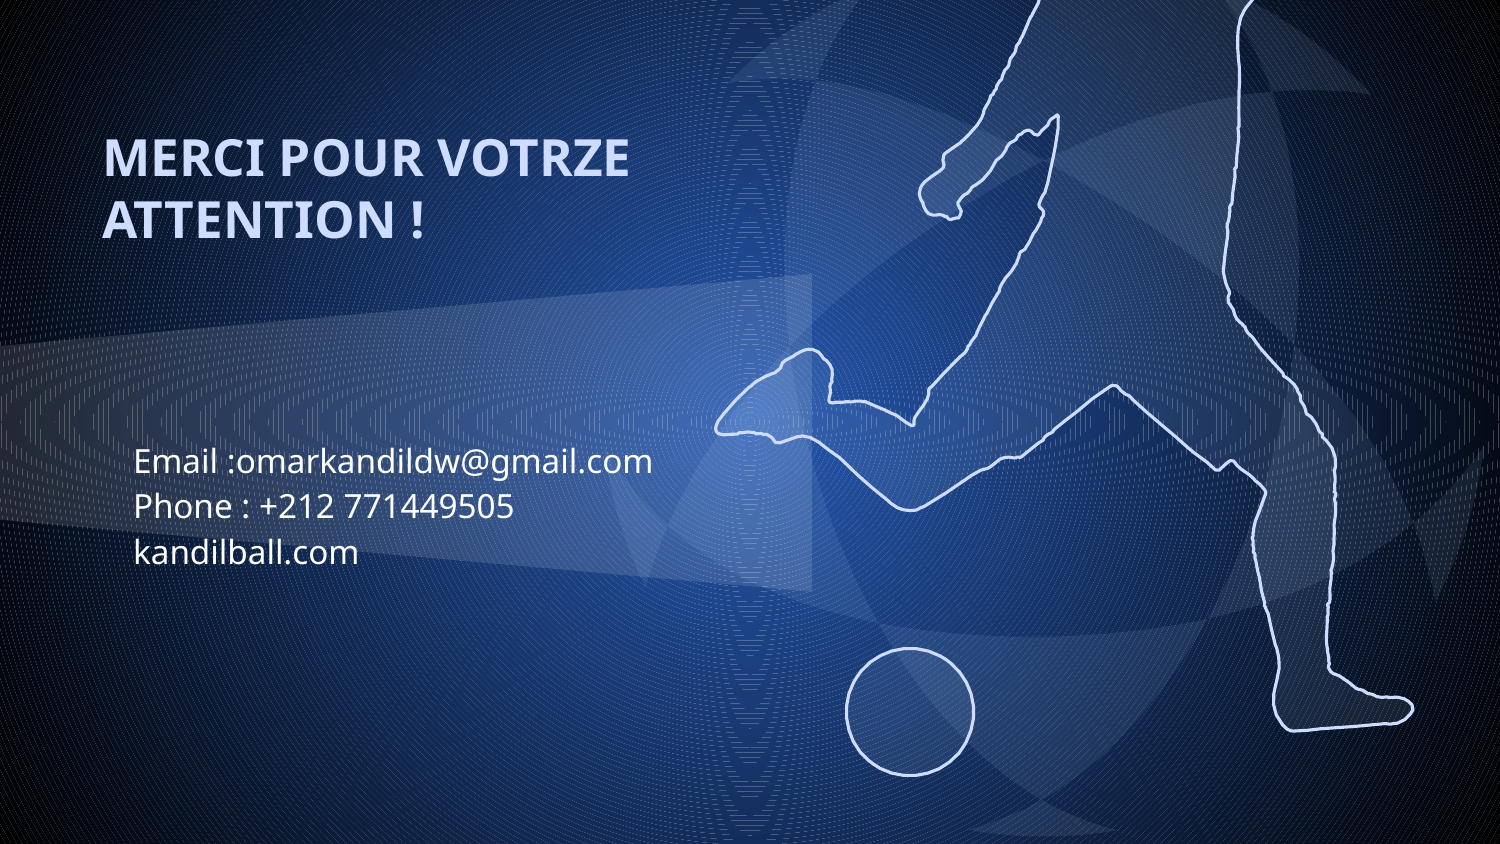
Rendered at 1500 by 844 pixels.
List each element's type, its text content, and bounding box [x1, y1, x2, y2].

subtitle Email :omarkandildw@gmail.com Phone : +212 771449505 kandilball.com [118, 418, 710, 645]
title MERCI POUR VOTRZE ATTENTION ! [87, 110, 710, 264]
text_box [715, 0, 1413, 776]
